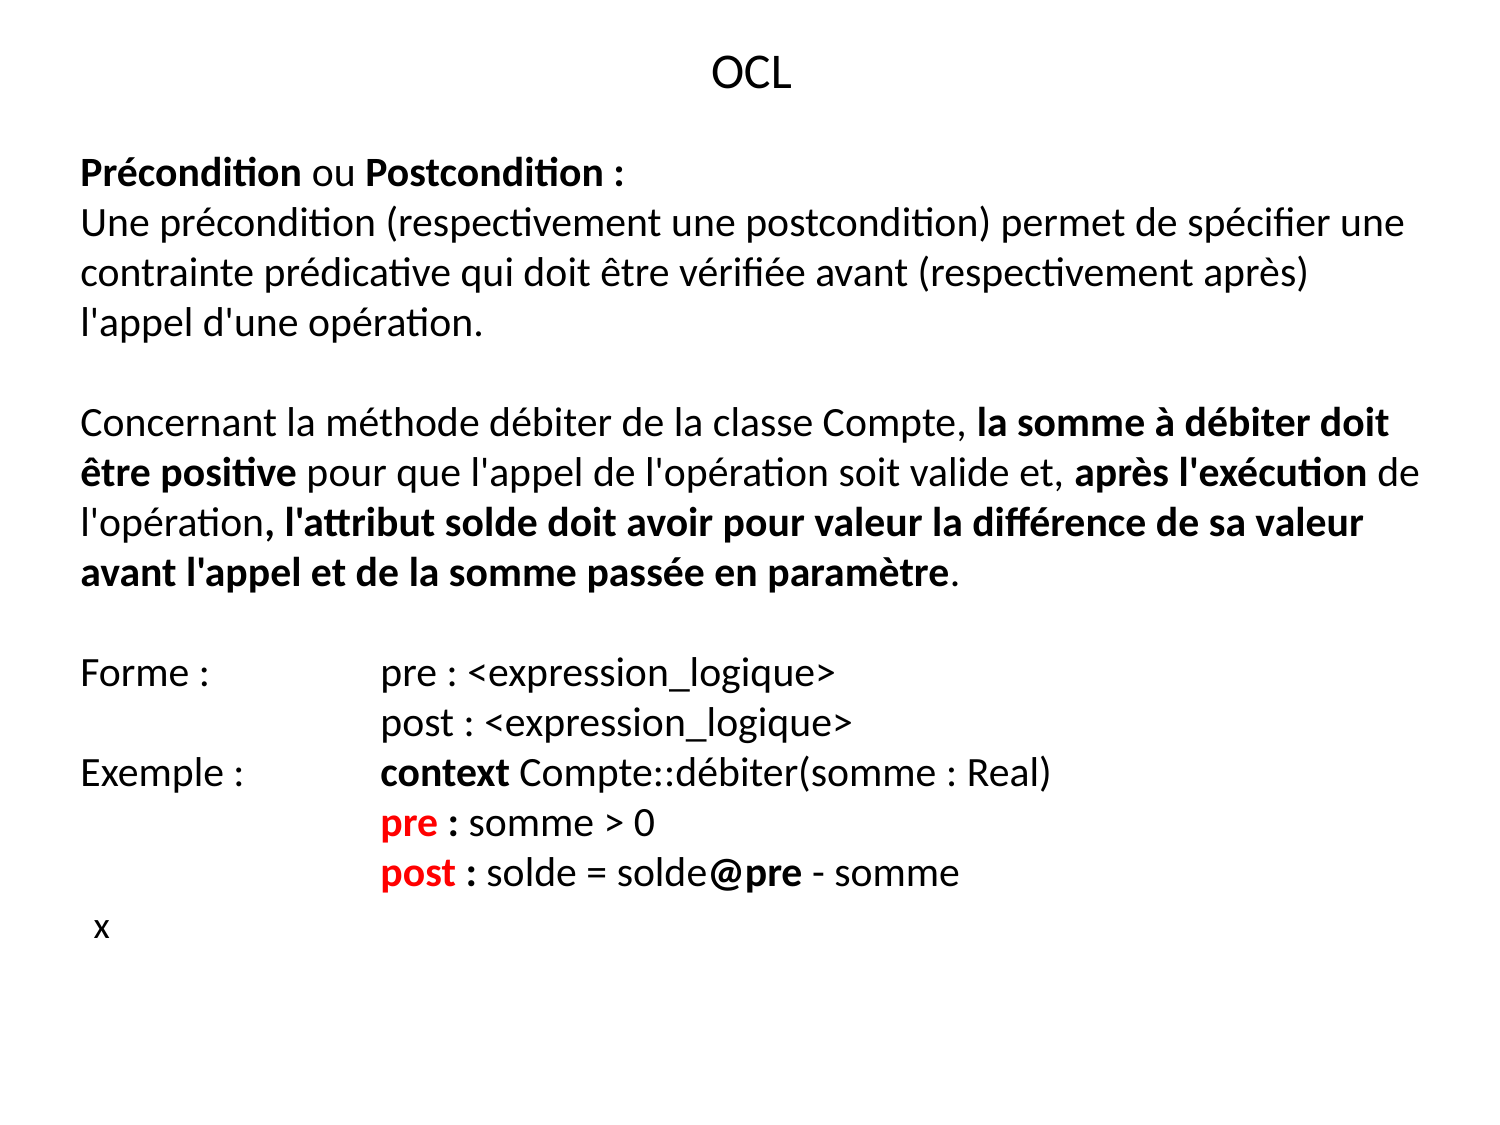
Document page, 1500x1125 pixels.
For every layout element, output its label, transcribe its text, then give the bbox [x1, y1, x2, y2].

text_box x [78, 903, 1425, 954]
text_box OCL [78, 30, 1425, 106]
text_box Précondition ou Postcondition : Une précondition (respectivement une postcondition) permet de spécifier une contrainte prédicative qui doit être vérifiée avant (respectivement après) l'appel d'une opération. Concernant la méthode débiter de la classe Compte, la somme à débiter doit être positive pour que l'appel de l'opération soit valide et, après l'exécution de l'opération, l'attribut solde doit avoir pour valeur la différence de sa valeur avant l'appel et de la somme passée en paramètre. Forme : pre : <expression_logique> post : <expression_logique> Exemple : context Compte::débiter(somme : Real) pre : somme > 0 post : solde = solde@pre - somme [65, 137, 1438, 903]
